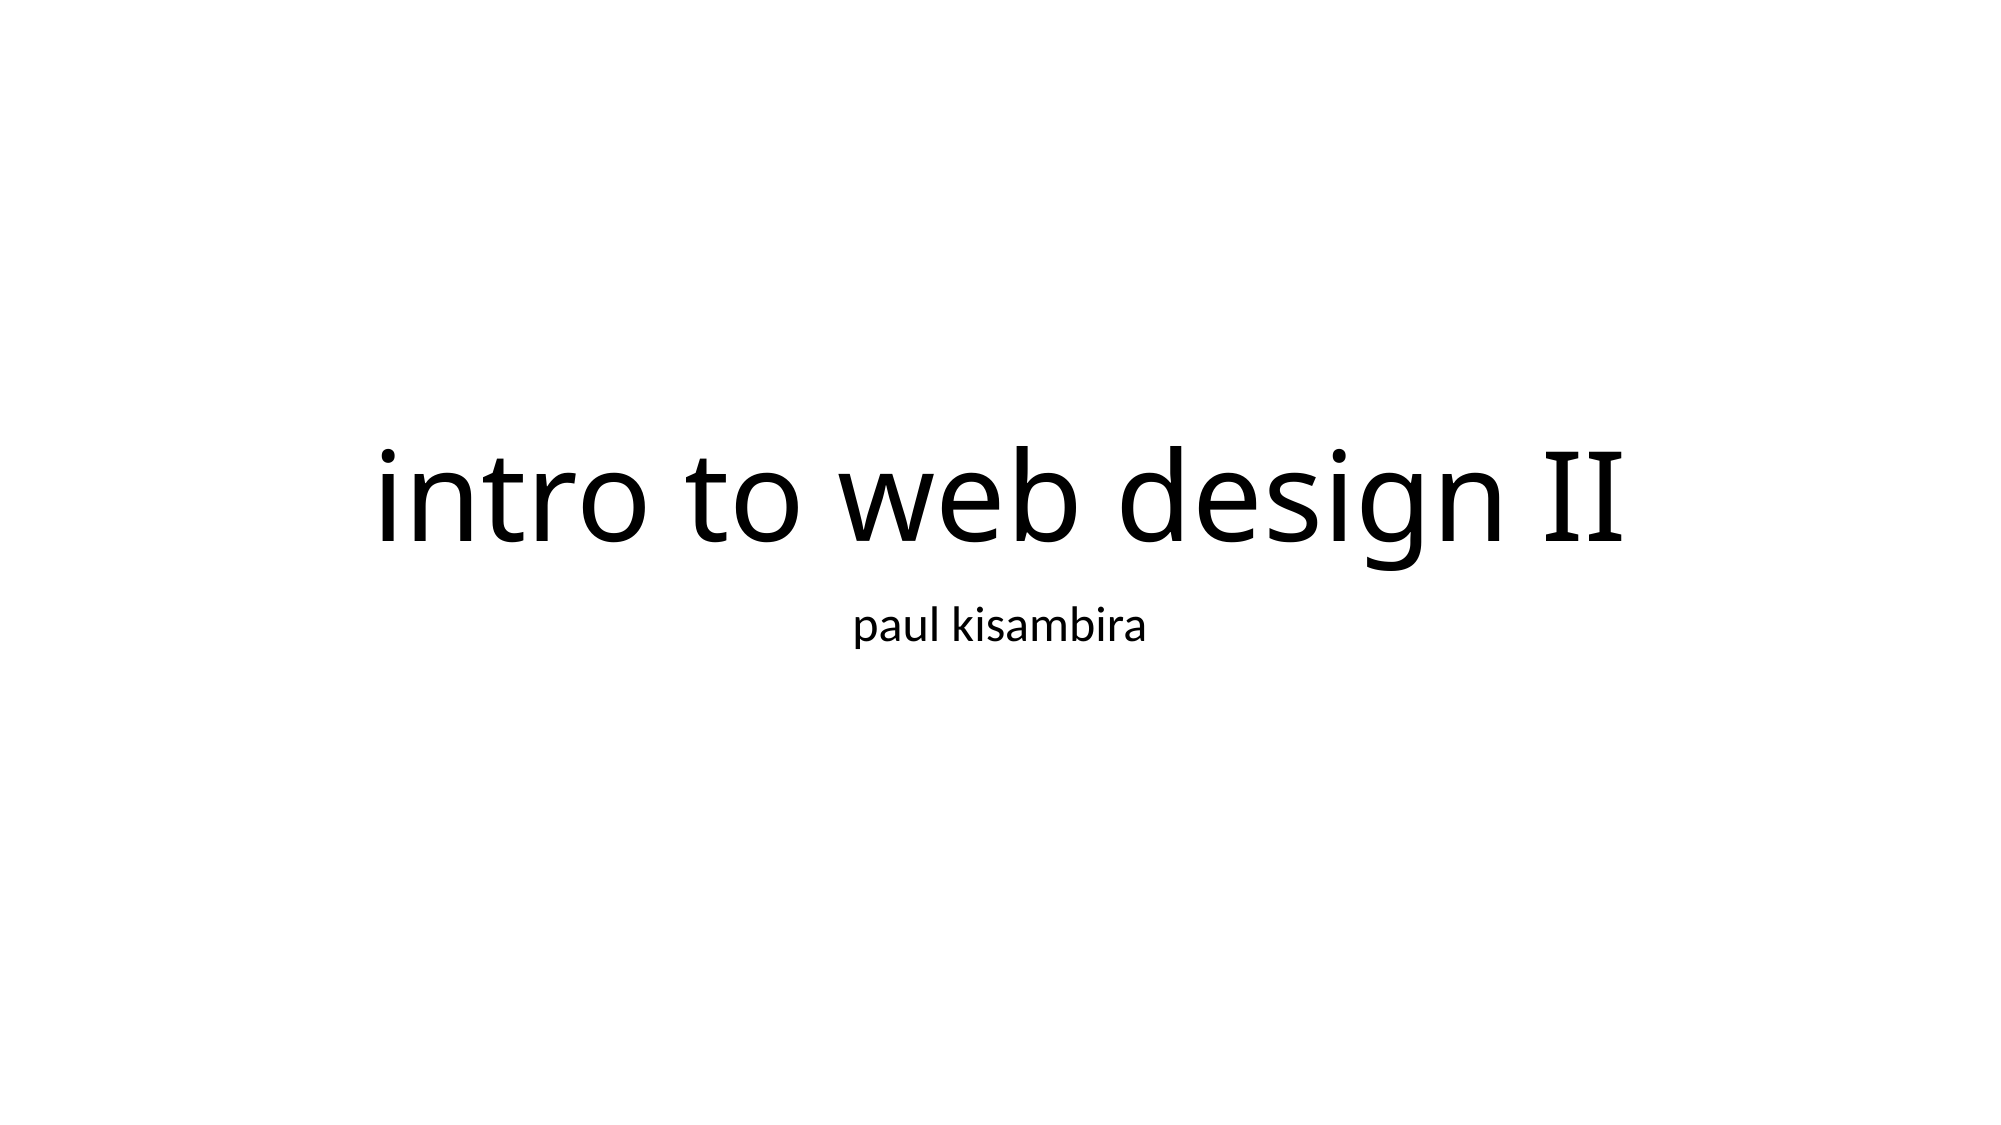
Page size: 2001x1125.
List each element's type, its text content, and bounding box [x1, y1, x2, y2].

title intro to web design II [249, 184, 1750, 576]
subtitle paul kisambira [249, 590, 1750, 863]
